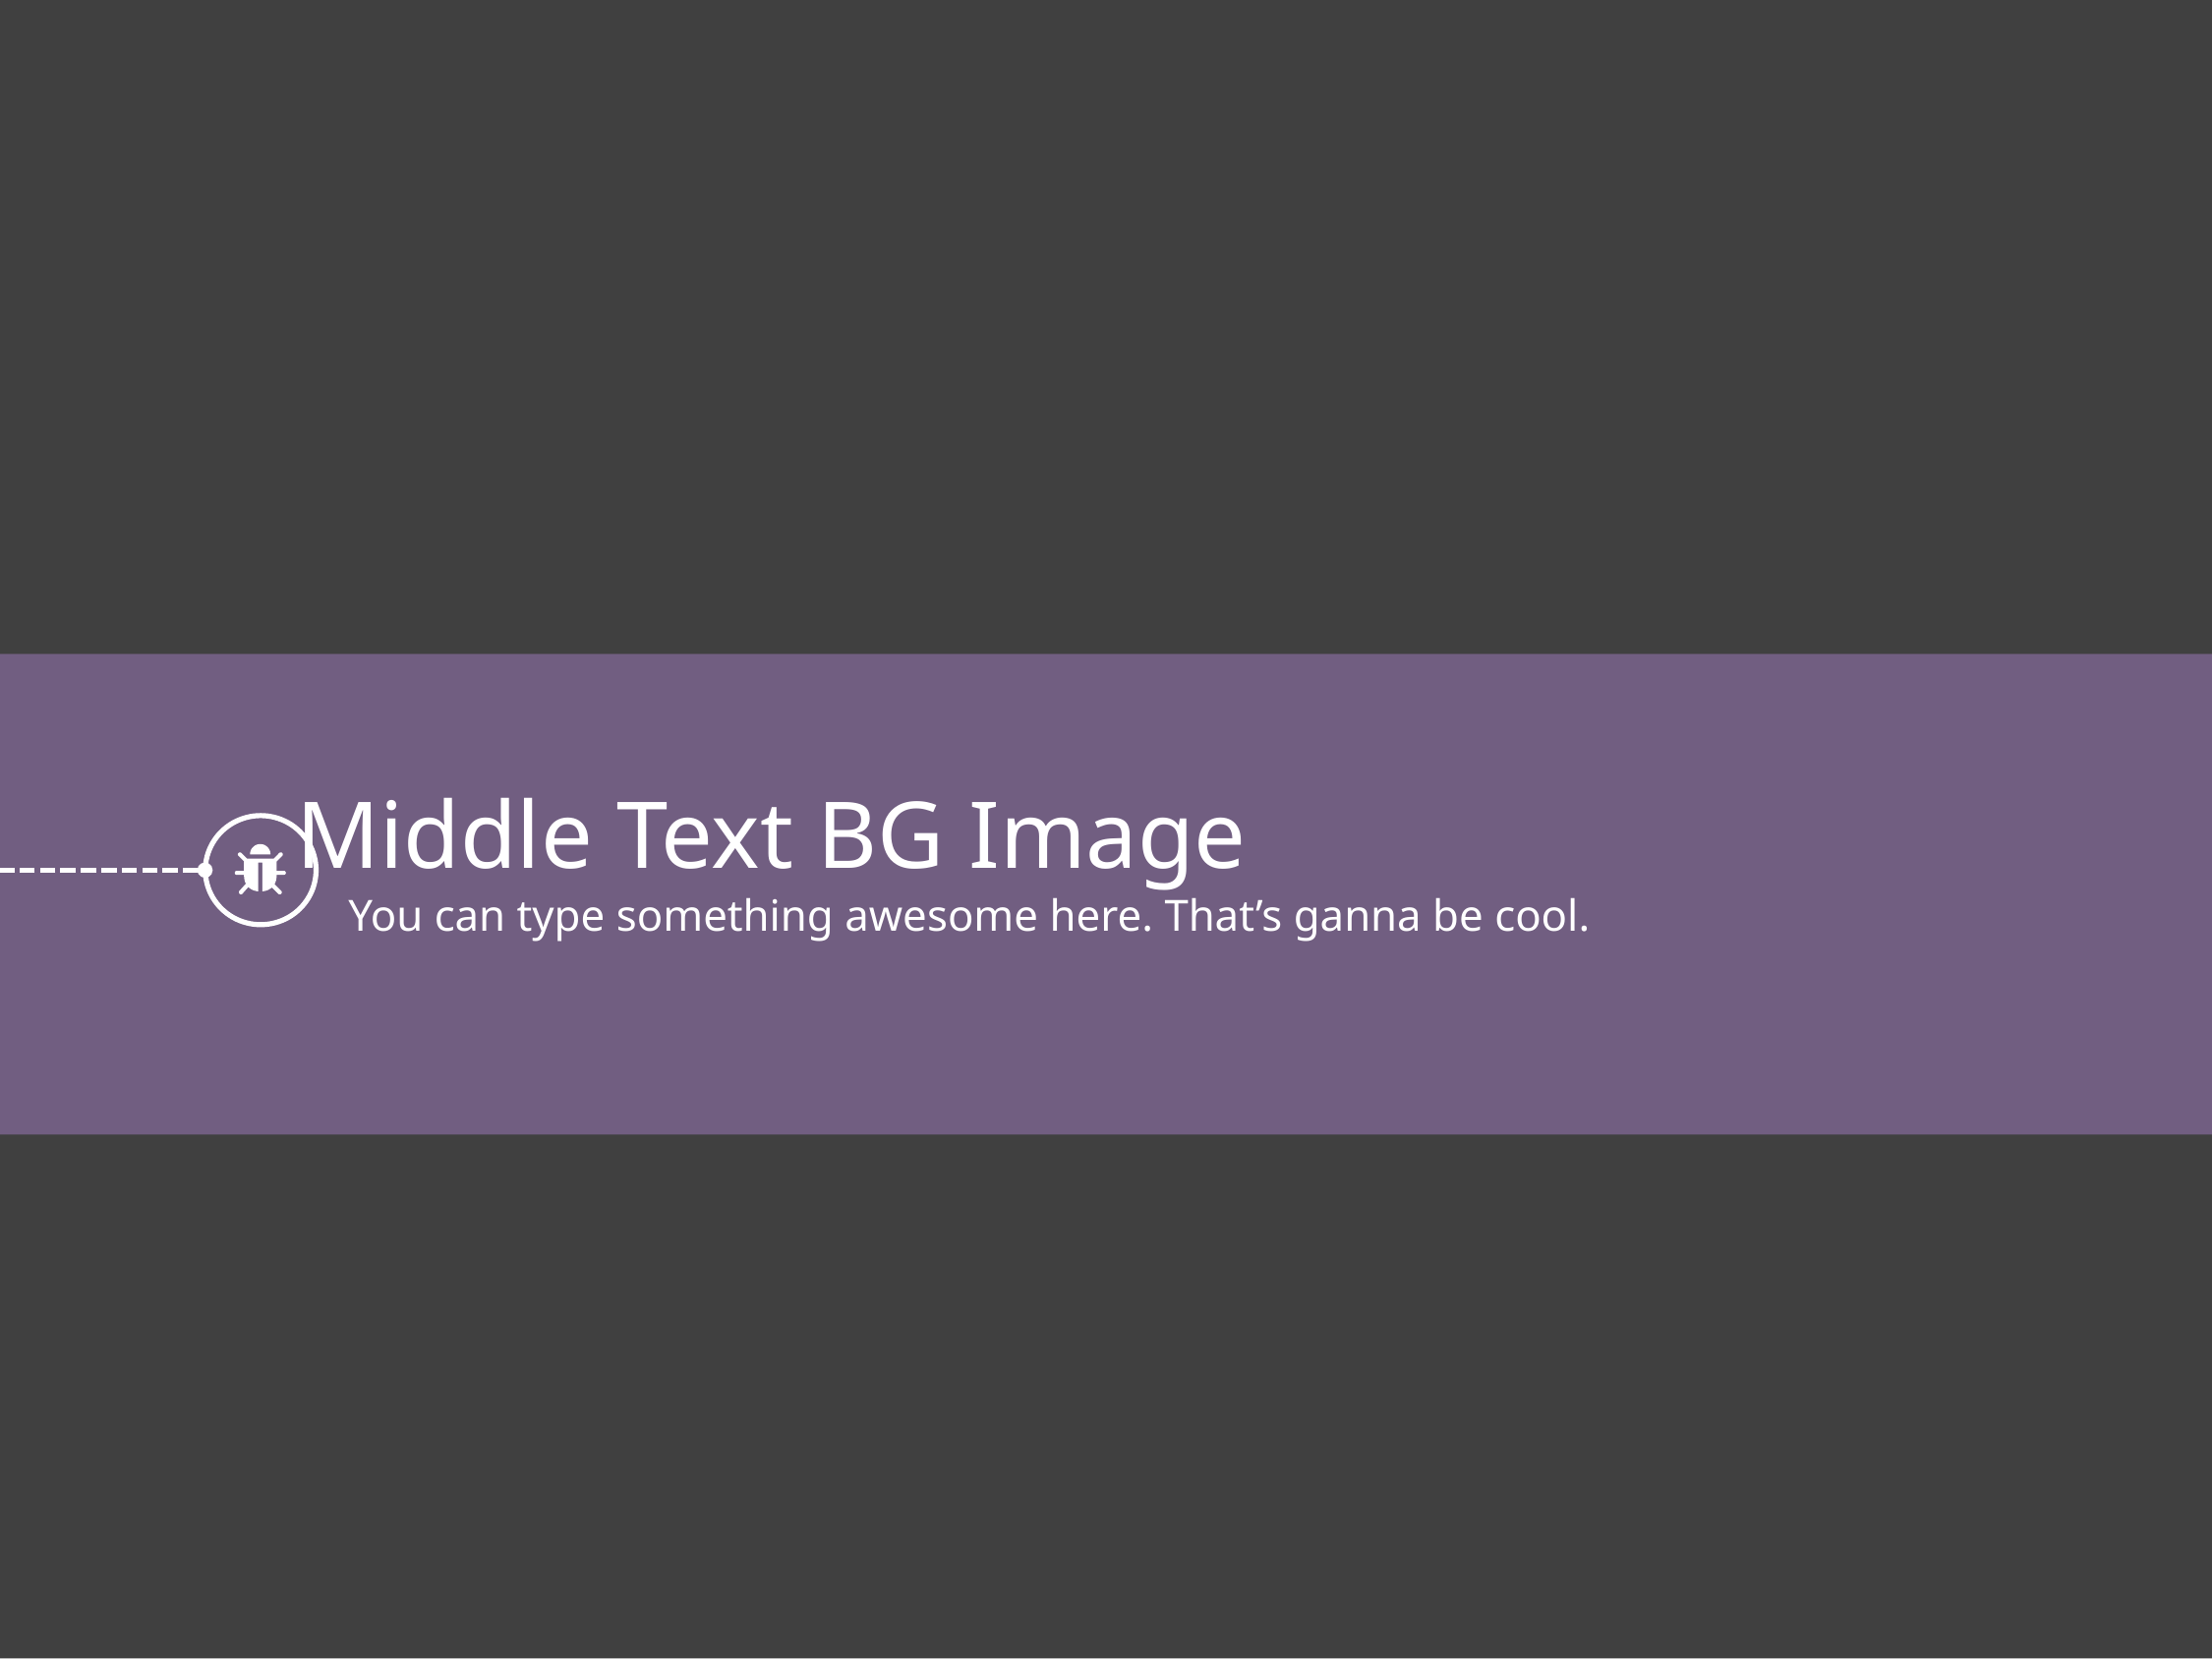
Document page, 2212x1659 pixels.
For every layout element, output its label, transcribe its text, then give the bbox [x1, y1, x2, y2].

text_box [0, 1136, 2212, 1659]
text_box [204, 814, 312, 926]
text_box You can type something awesome here. That’s ganna be cool. [333, 880, 1605, 947]
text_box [234, 843, 286, 894]
text_box [0, 0, 2212, 653]
text_box [0, 653, 2212, 1136]
text_box Middle Text BG Image [281, 769, 1262, 895]
